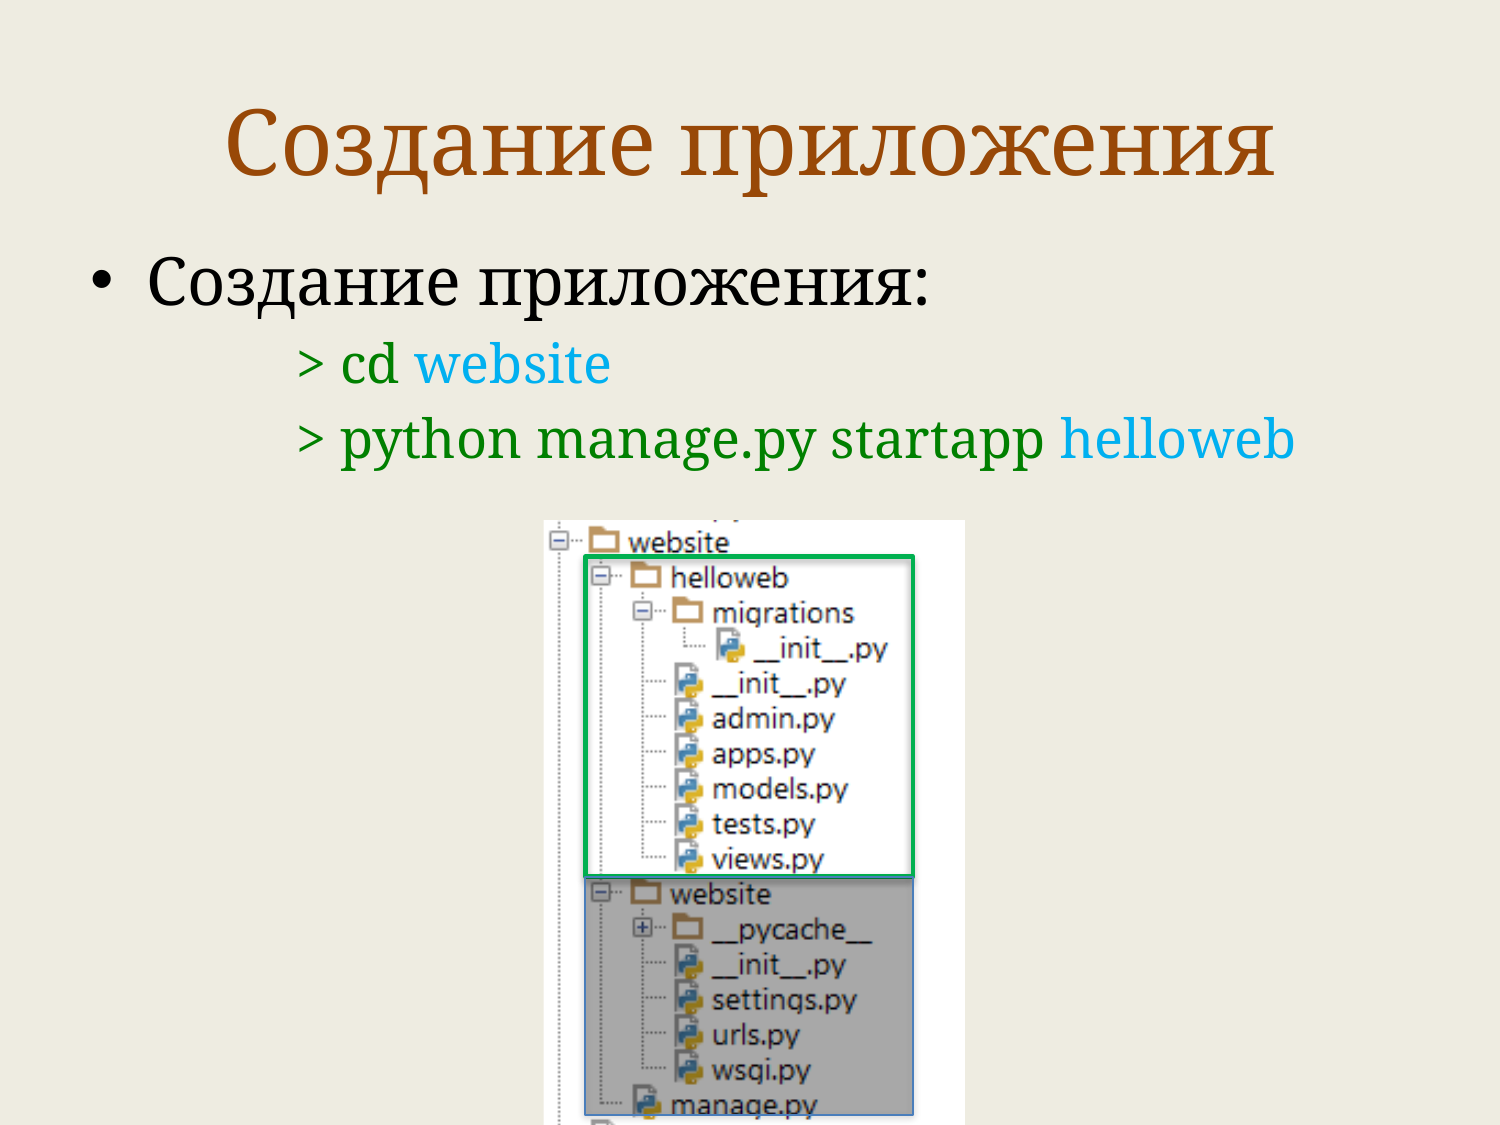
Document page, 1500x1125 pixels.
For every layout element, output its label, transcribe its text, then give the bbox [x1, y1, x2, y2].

title Создание приложения [75, 45, 1425, 231]
list Создание приложения: > cd website > python manage.py startapp helloweb [75, 231, 1425, 974]
picture [543, 520, 966, 1125]
